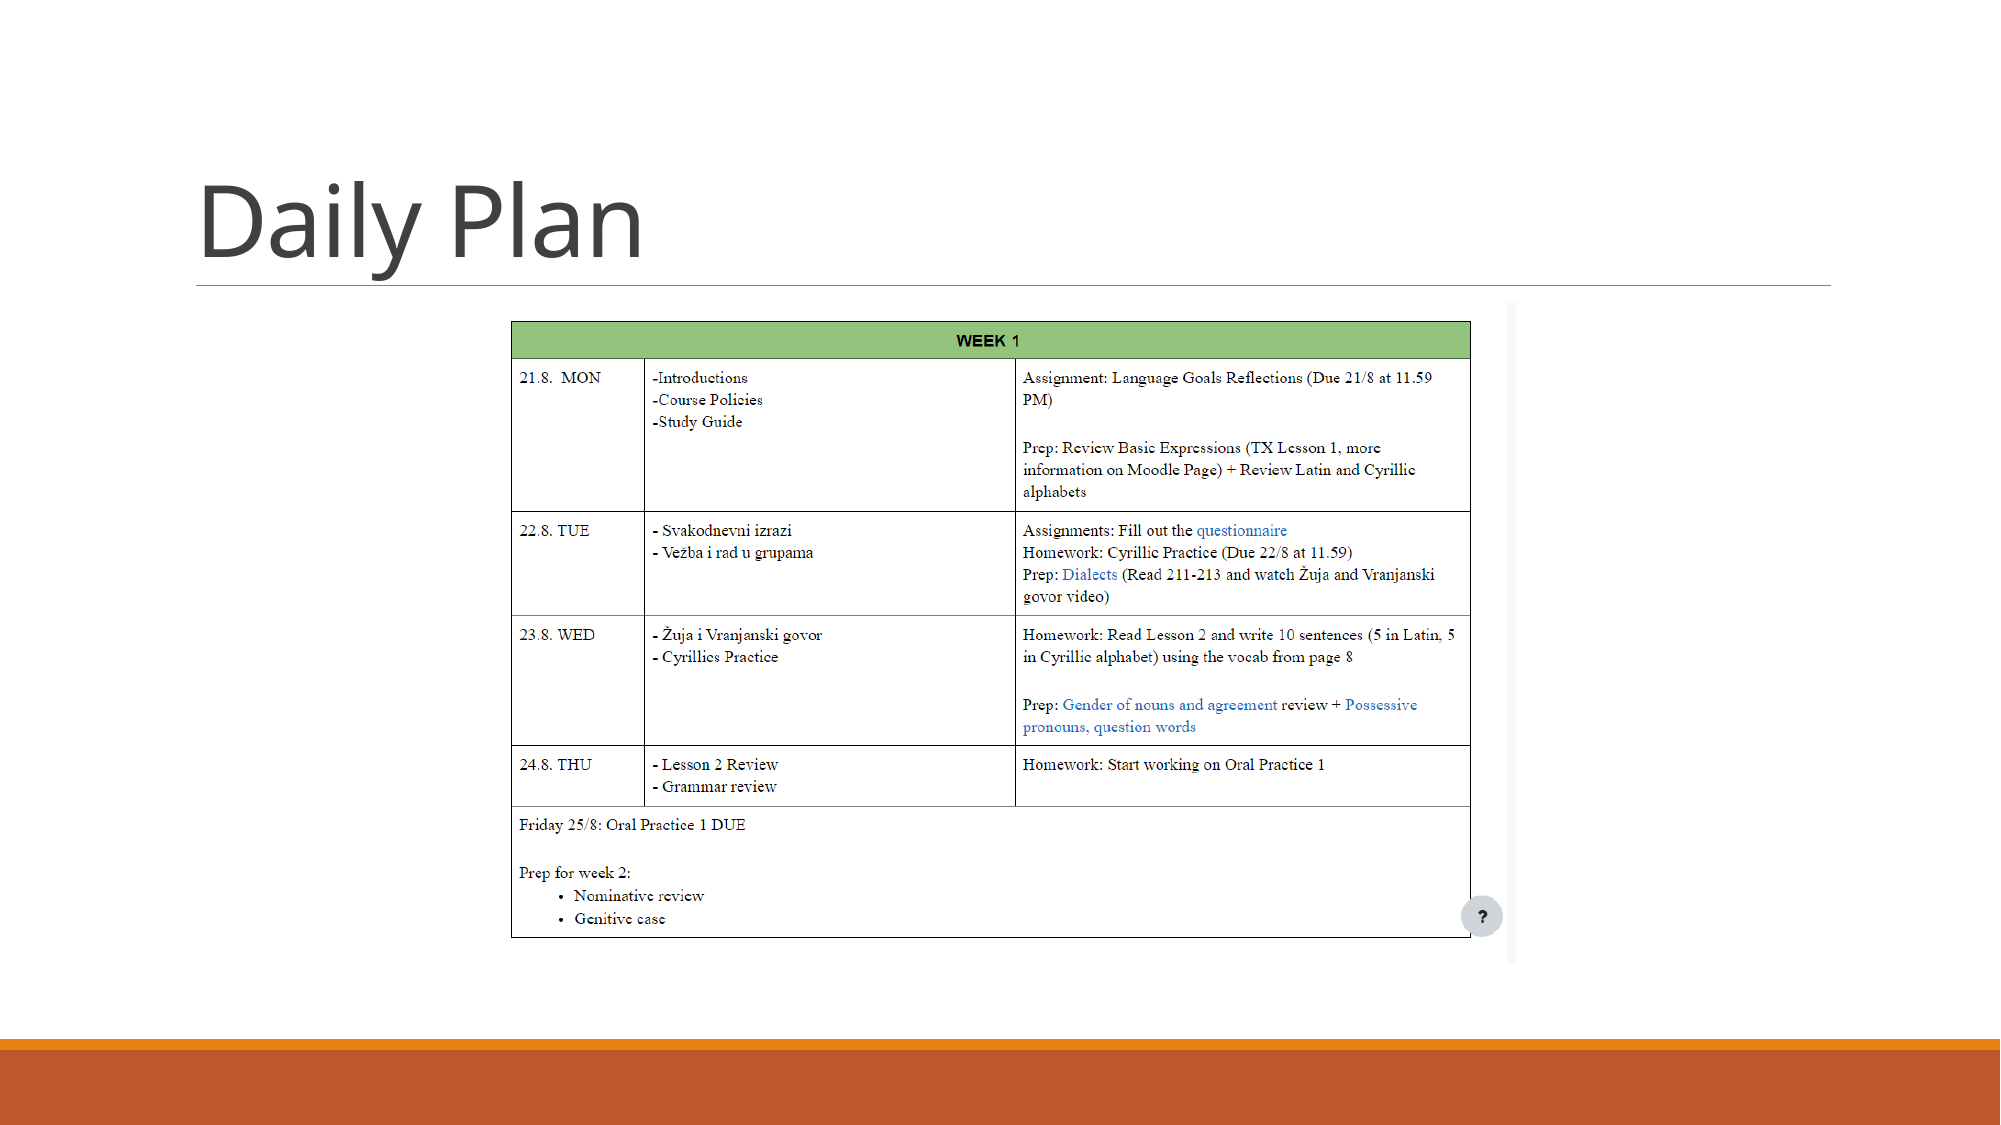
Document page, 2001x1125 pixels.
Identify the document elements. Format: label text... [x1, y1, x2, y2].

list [493, 302, 1517, 964]
title Daily Plan [180, 47, 1830, 285]
